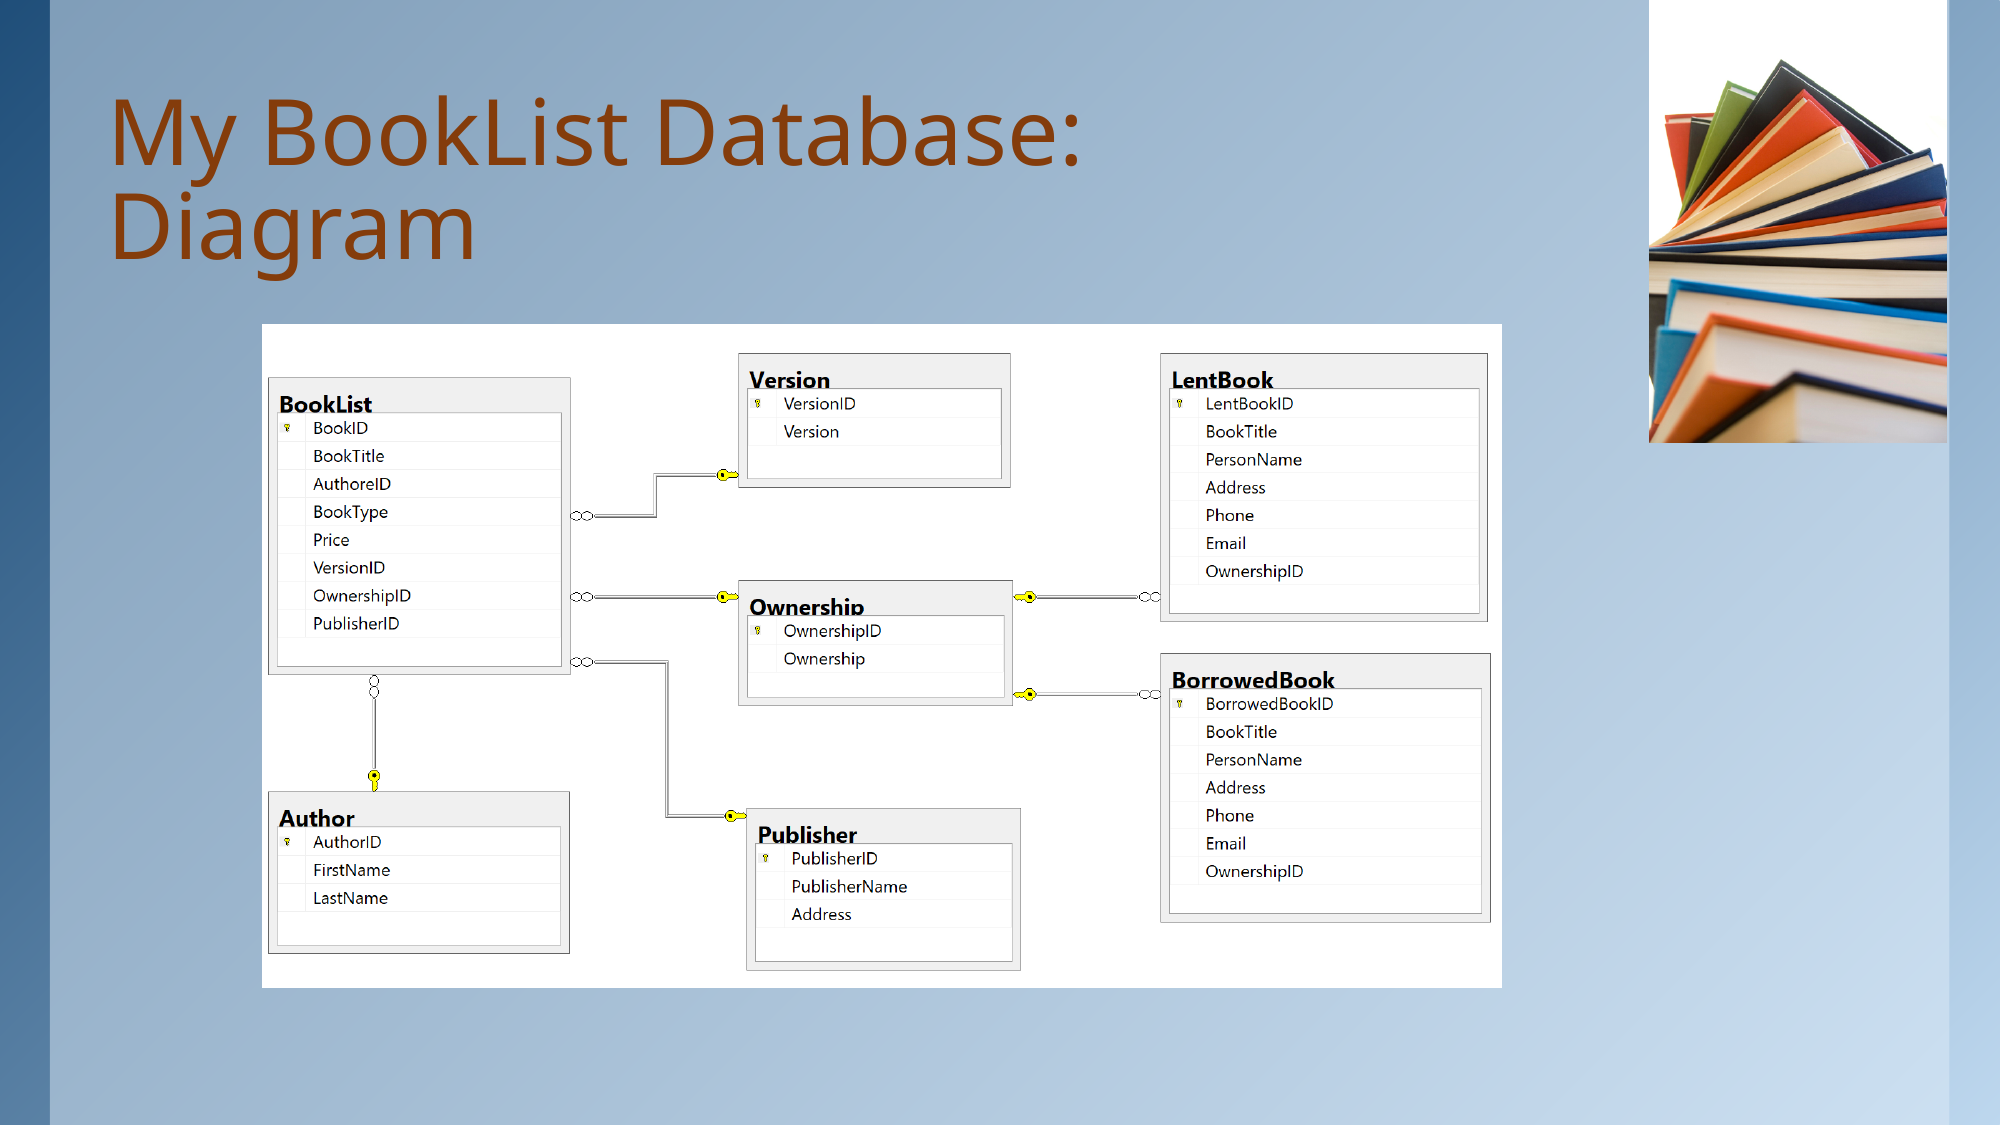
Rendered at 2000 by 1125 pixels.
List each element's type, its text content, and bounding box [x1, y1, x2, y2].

title My BookList Database: Diagram [87, 68, 1649, 300]
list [262, 324, 1502, 988]
picture [1649, 0, 1947, 443]
